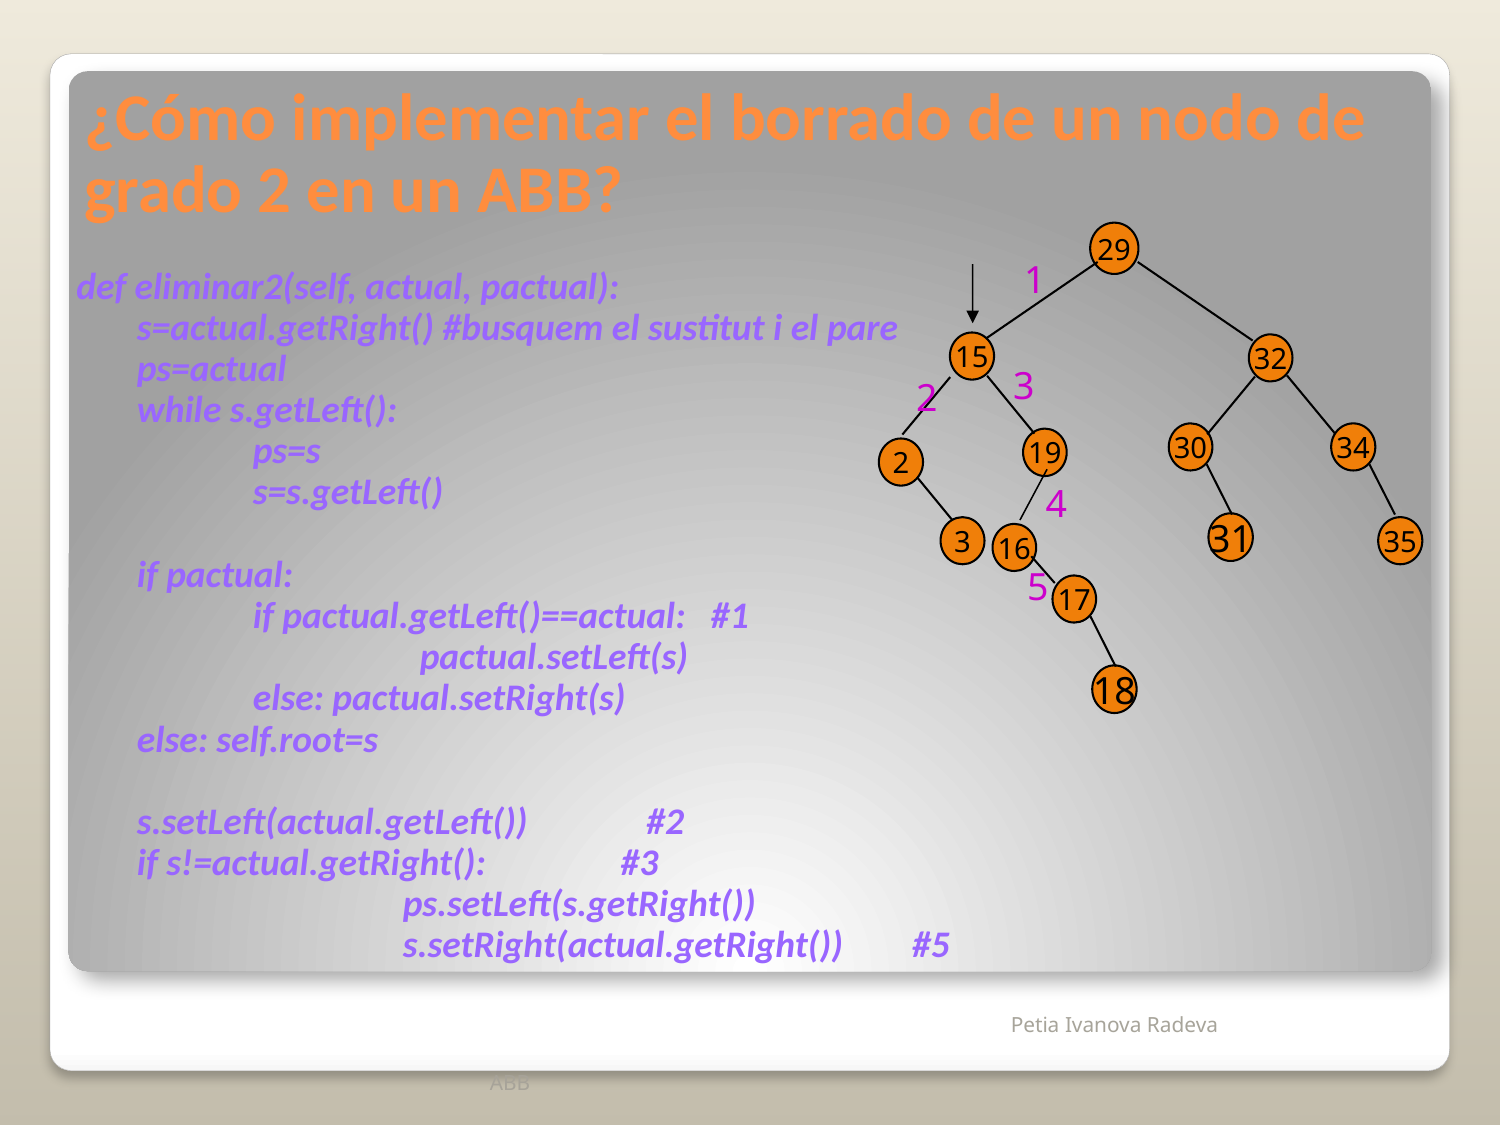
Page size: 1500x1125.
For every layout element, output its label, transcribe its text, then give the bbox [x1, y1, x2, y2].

list def eliminar2(self, actual, pactual): s=actual.getRight() #busquem el sustitut i el pare ps=actual while s.getLeft(): ps=s s=s.getLeft() if pactual: if pactual.getLeft()==actual: #1 pactual.setLeft(s) else: pactual.setRight(s) else: self.root=s s.setLeft(actual.getLeft()) #2 if s!=actual.getRight(): #3 ps.setLeft(s.getRight()) s.setRight(actual.getRight()) #5 [29, 255, 975, 1094]
title ¿Cómo implementar el borrado de un nodo de grado 2 en un ABB? [69, 46, 1442, 235]
footer ABB [474, 1024, 1038, 1103]
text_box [878, 222, 1423, 714]
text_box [899, 248, 1084, 617]
